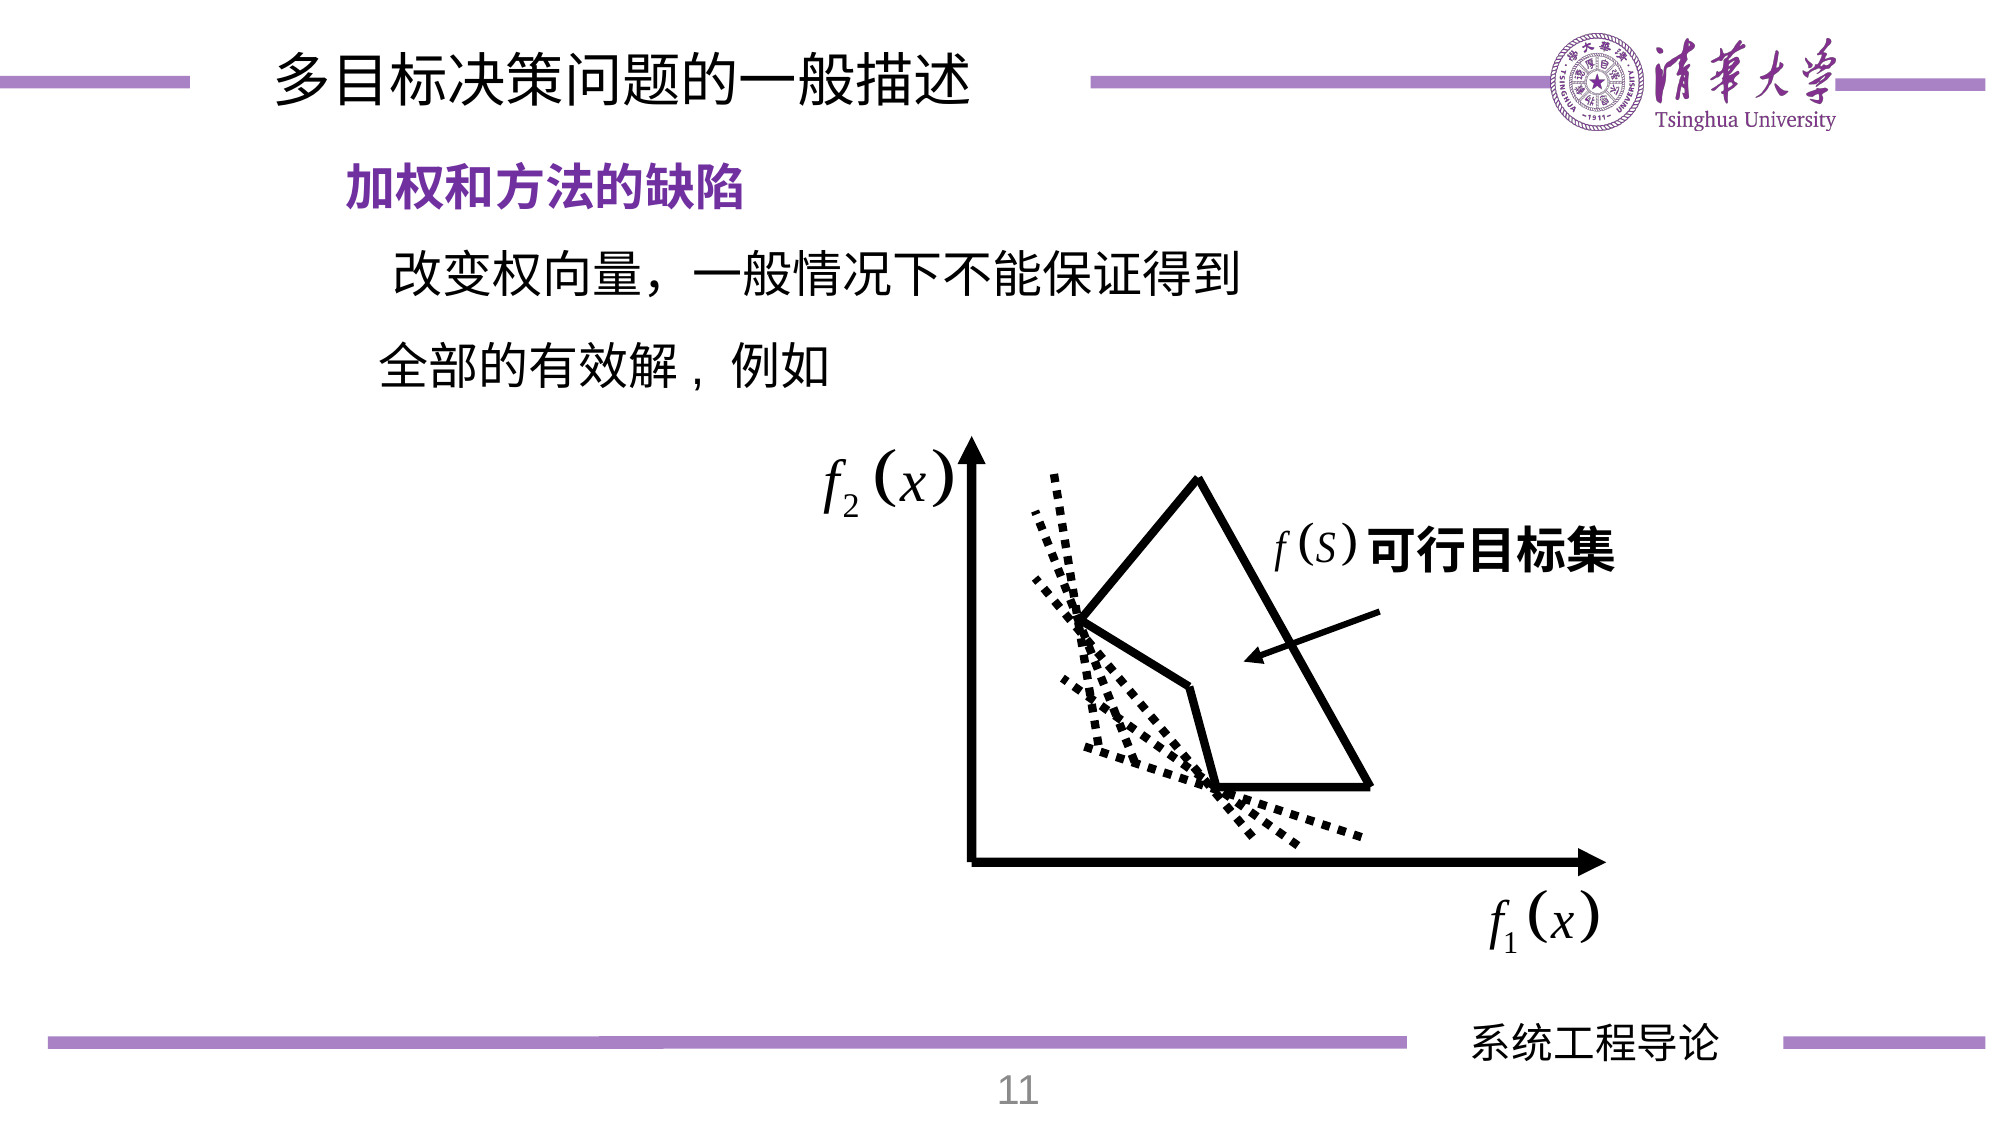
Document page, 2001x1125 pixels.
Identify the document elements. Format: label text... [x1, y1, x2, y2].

picture [1655, 38, 1836, 131]
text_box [801, 435, 1634, 972]
text_box 多目标决策问题的一般描述 [258, 43, 1000, 133]
text_box 改变权向量，一般情况下不能保证得到 [377, 234, 1258, 310]
text_box 加权和方法的缺陷 [330, 147, 760, 223]
picture [1550, 33, 1644, 131]
text_box 全部的有效解, 例如 [363, 327, 846, 403]
